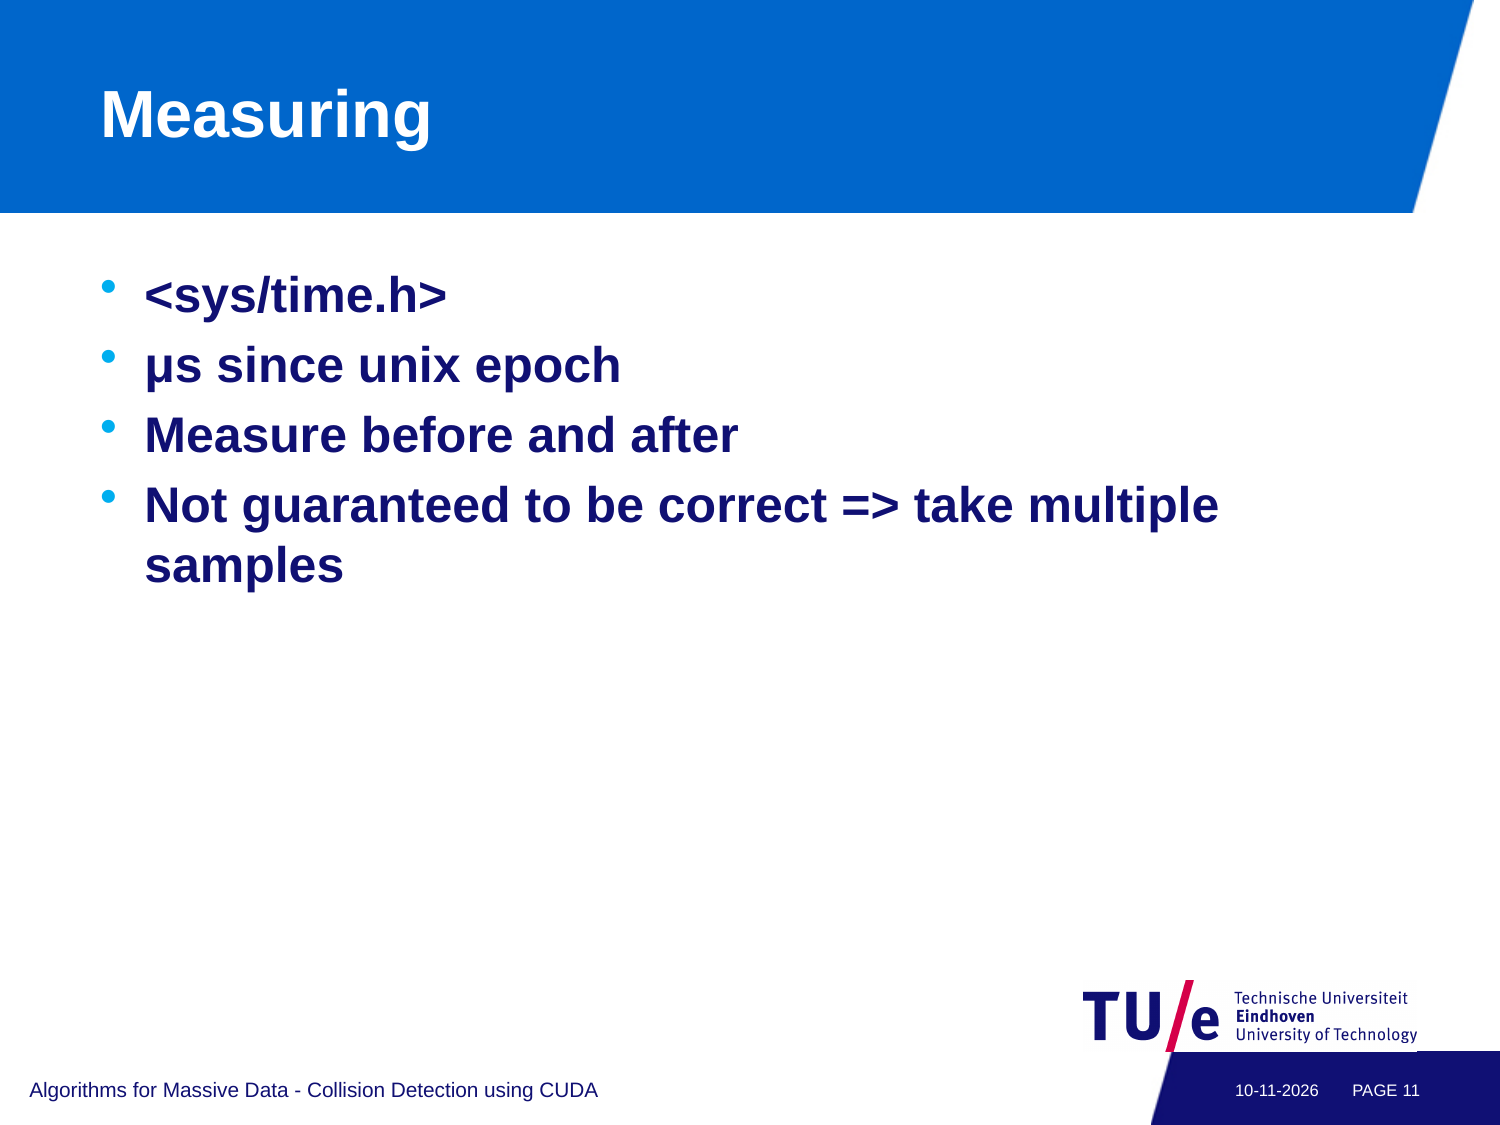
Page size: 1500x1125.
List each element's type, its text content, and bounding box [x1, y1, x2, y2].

picture [1083, 980, 1500, 1125]
footer Algorithms for Massive Data - Collision Detection using CUDA [29, 1074, 620, 1105]
slide_number PAGE 10 [1352, 1074, 1453, 1105]
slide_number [1234, 1074, 1342, 1105]
title Measuring [100, 35, 1417, 187]
list <sys/time.h> μs since unix epoch Measure before and after Not guaranteed to be correct => take multiple samples [100, 262, 1412, 912]
picture [0, 0, 1474, 213]
